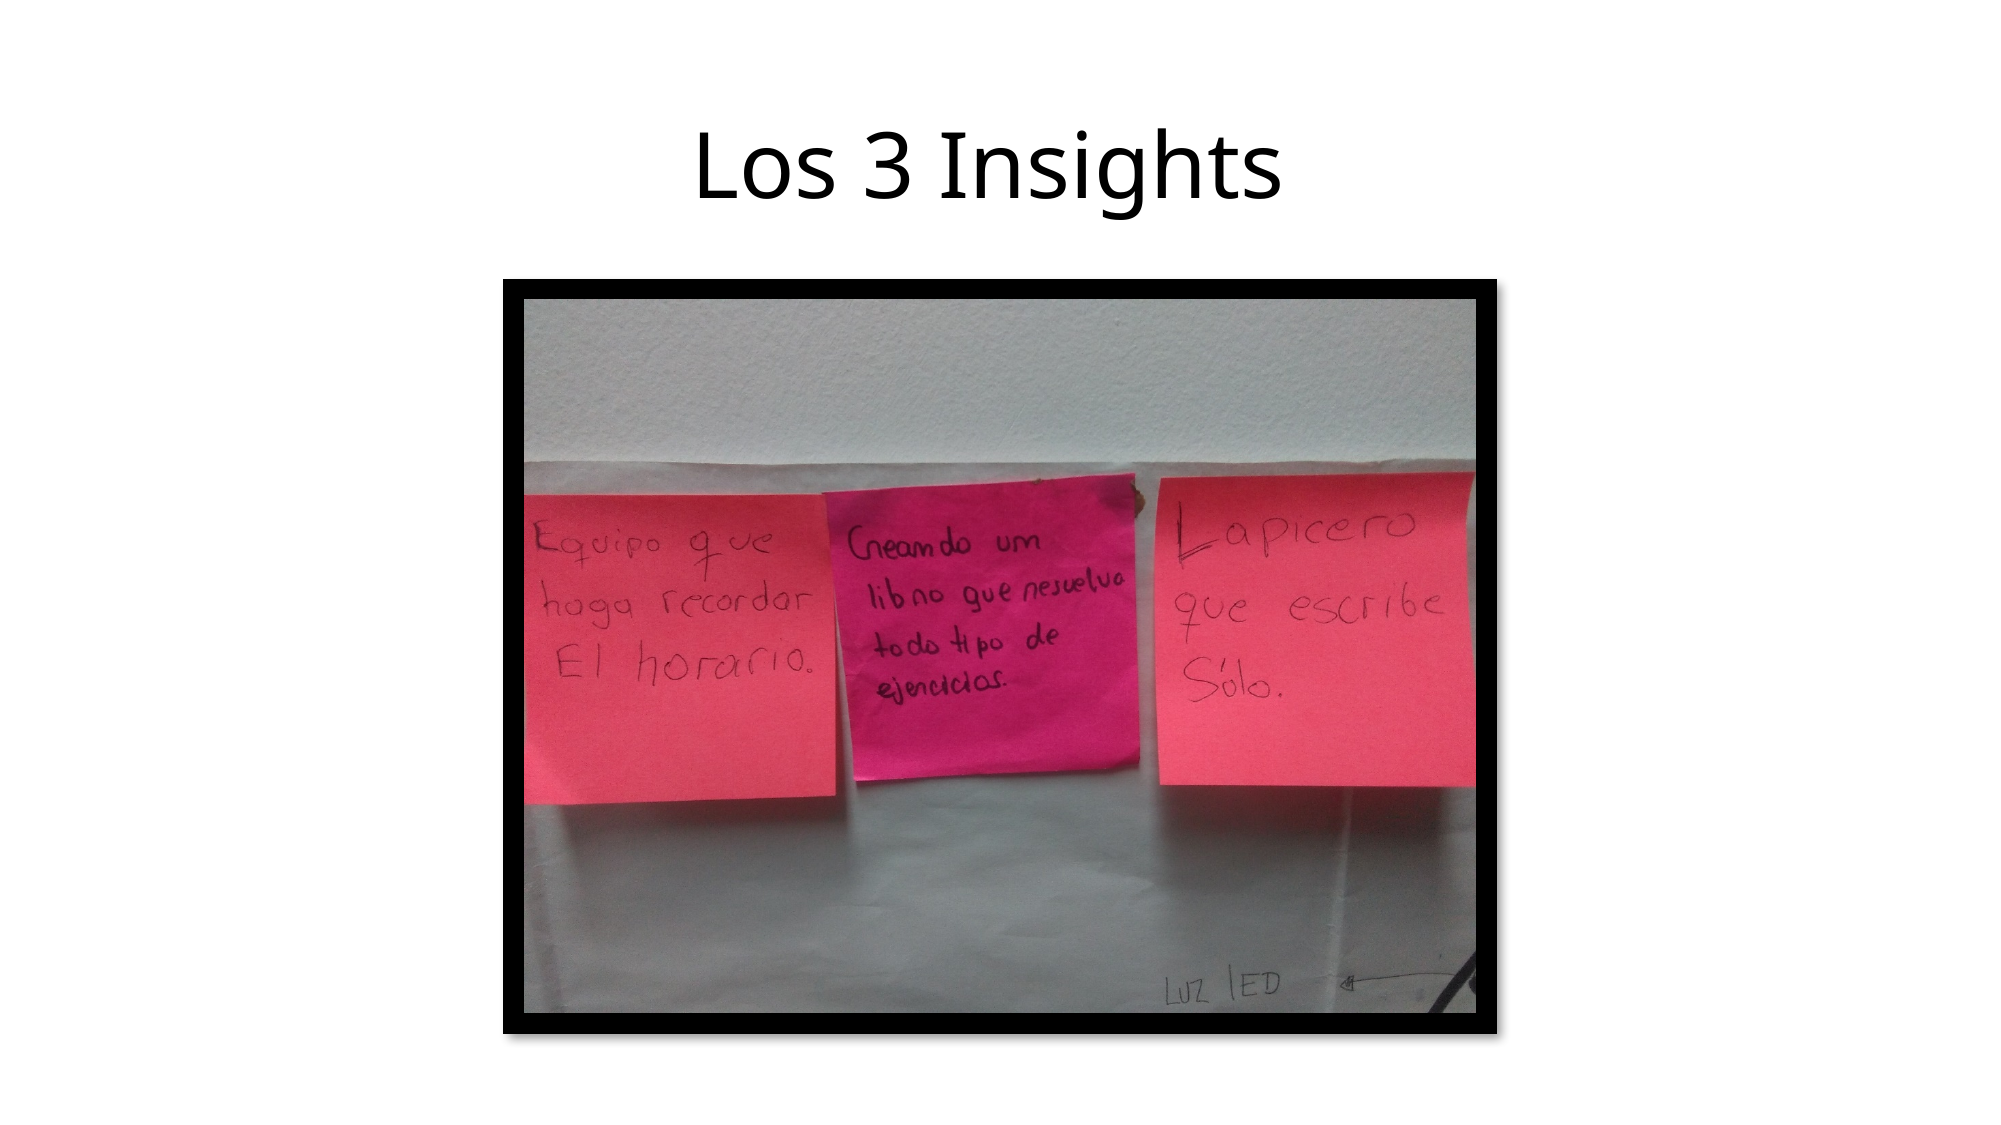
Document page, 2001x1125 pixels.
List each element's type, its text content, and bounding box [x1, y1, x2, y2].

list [524, 299, 1476, 1014]
title Los 3 Insights [137, 59, 1863, 278]
